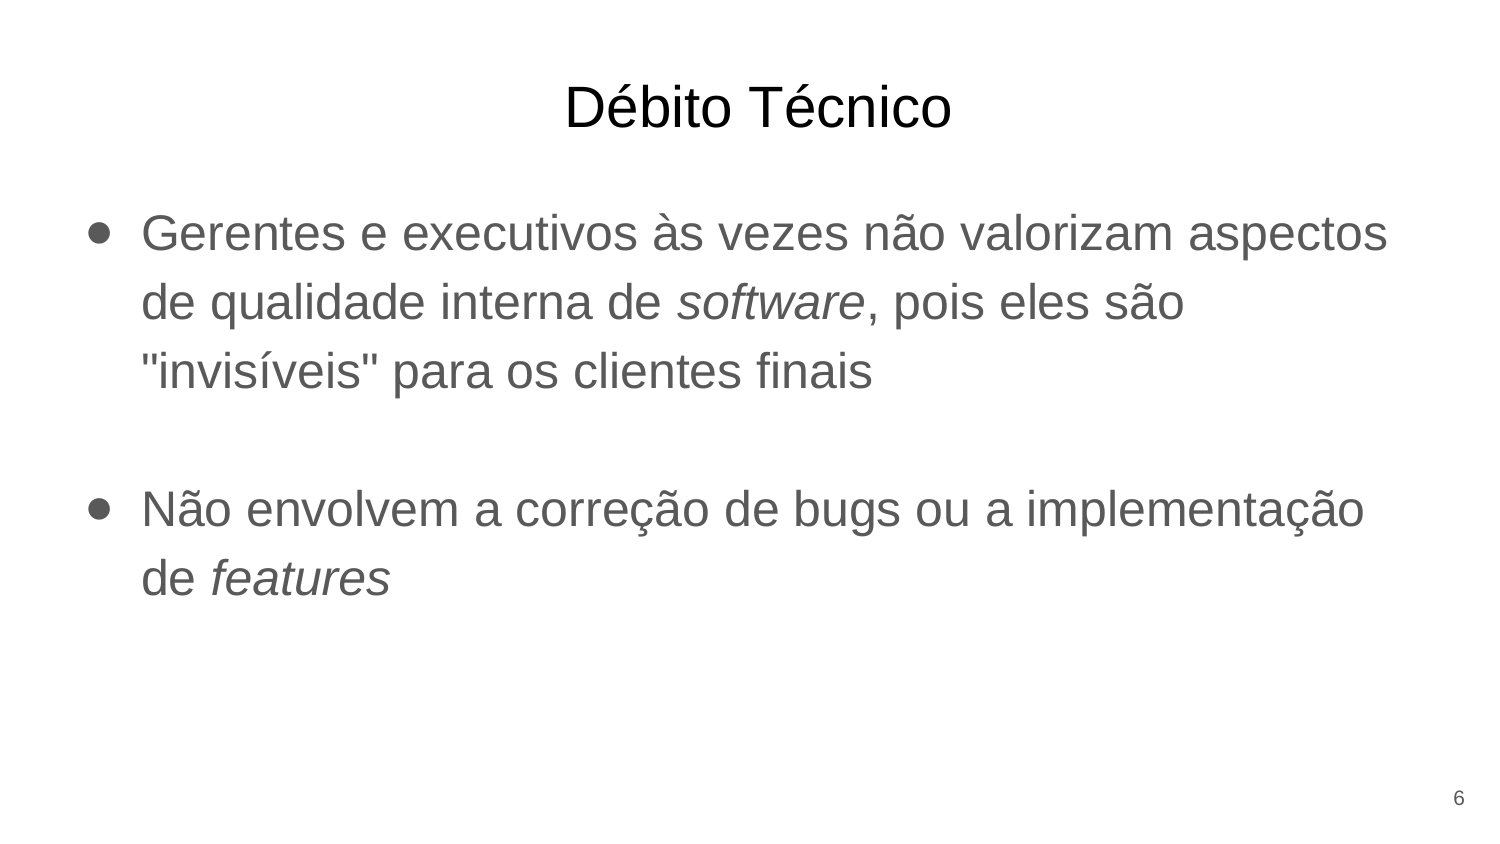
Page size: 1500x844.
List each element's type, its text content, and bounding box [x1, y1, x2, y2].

title Débito Técnico [60, 54, 1458, 149]
slide_number 6 [1389, 764, 1480, 830]
list Gerentes e executivos às vezes não valorizam aspectos de qualidade interna de software, pois eles são "invisíveis" para os clientes finais Não envolvem a correção de bugs ou a implementação de features [51, 176, 1449, 737]
